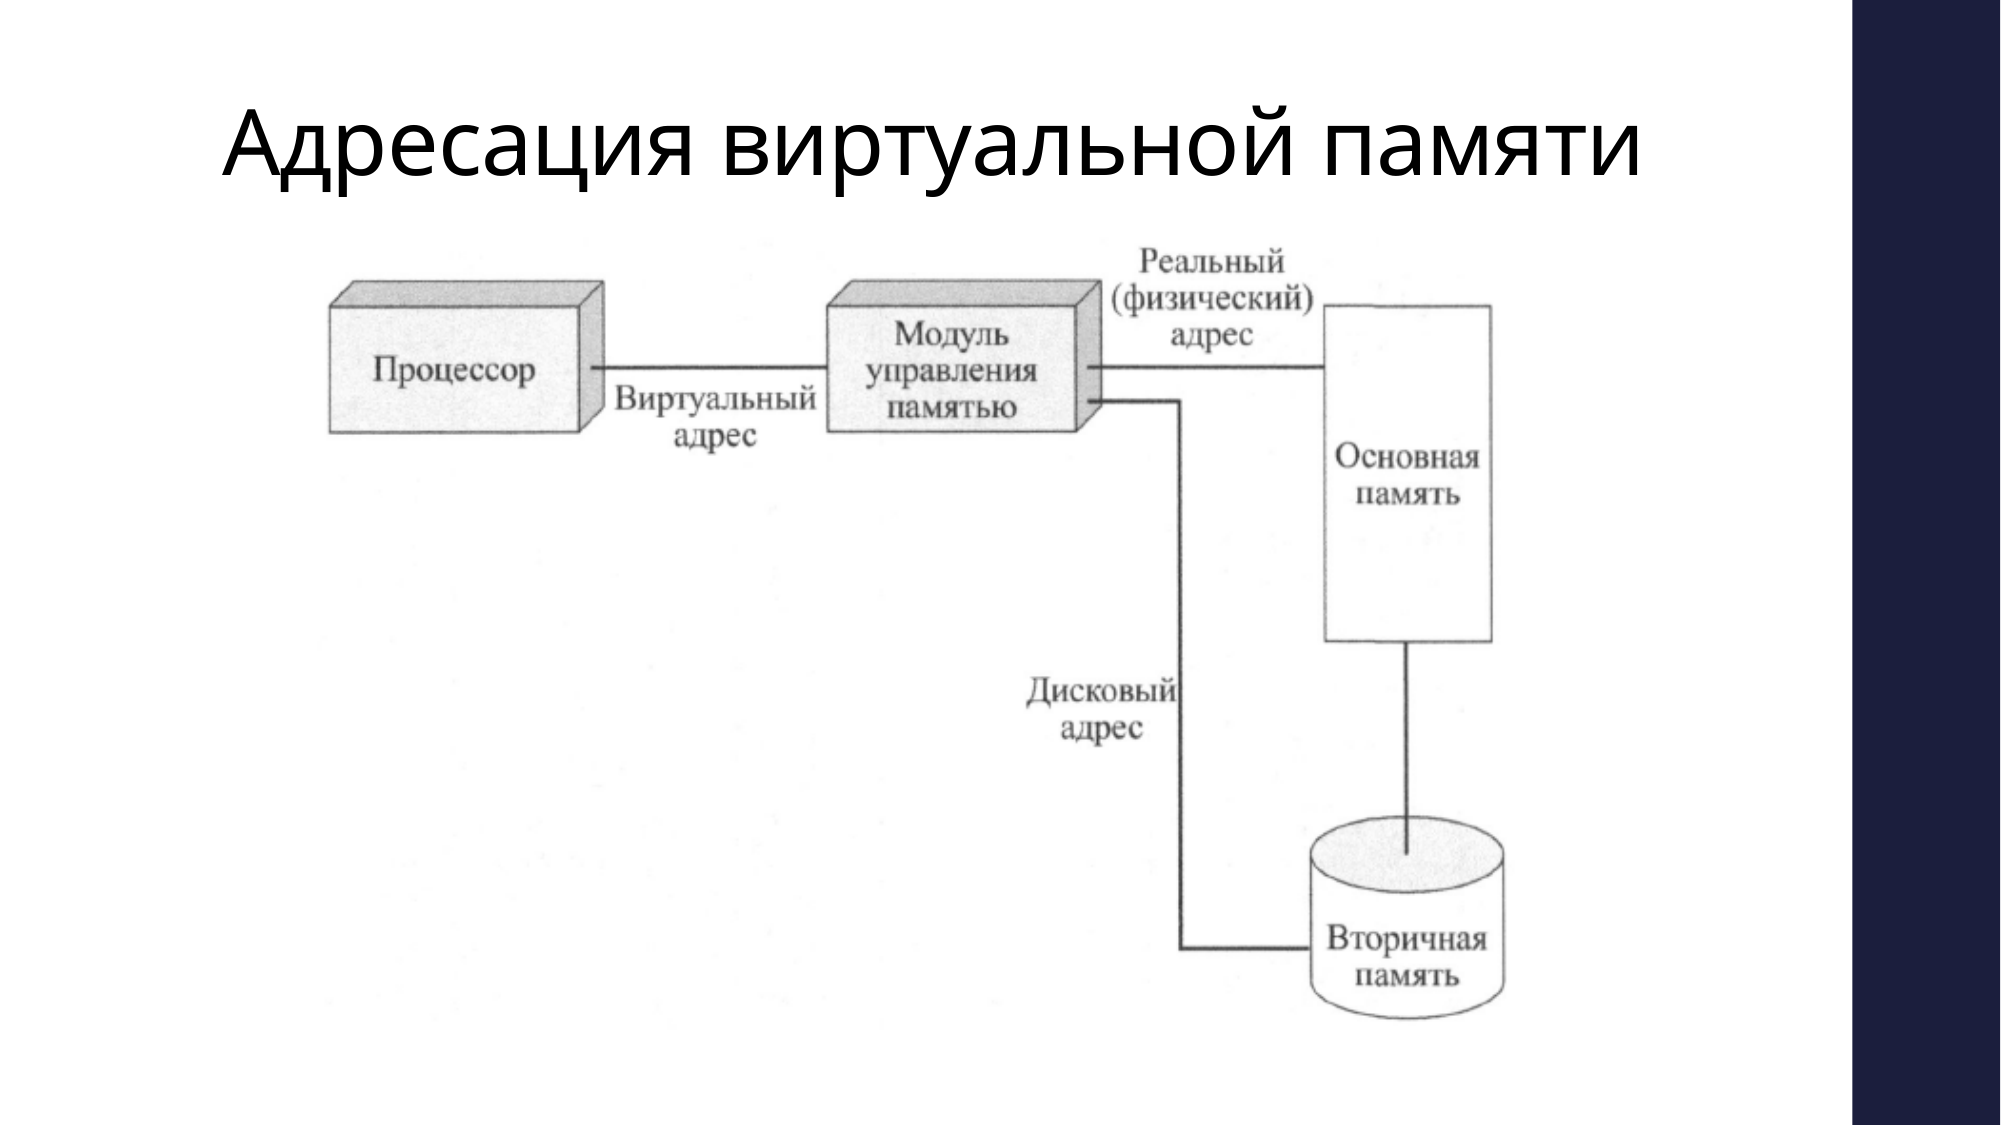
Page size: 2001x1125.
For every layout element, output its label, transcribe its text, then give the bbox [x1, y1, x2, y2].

title Адресация виртуальной памяти [206, 60, 1797, 203]
picture [280, 235, 1556, 1036]
